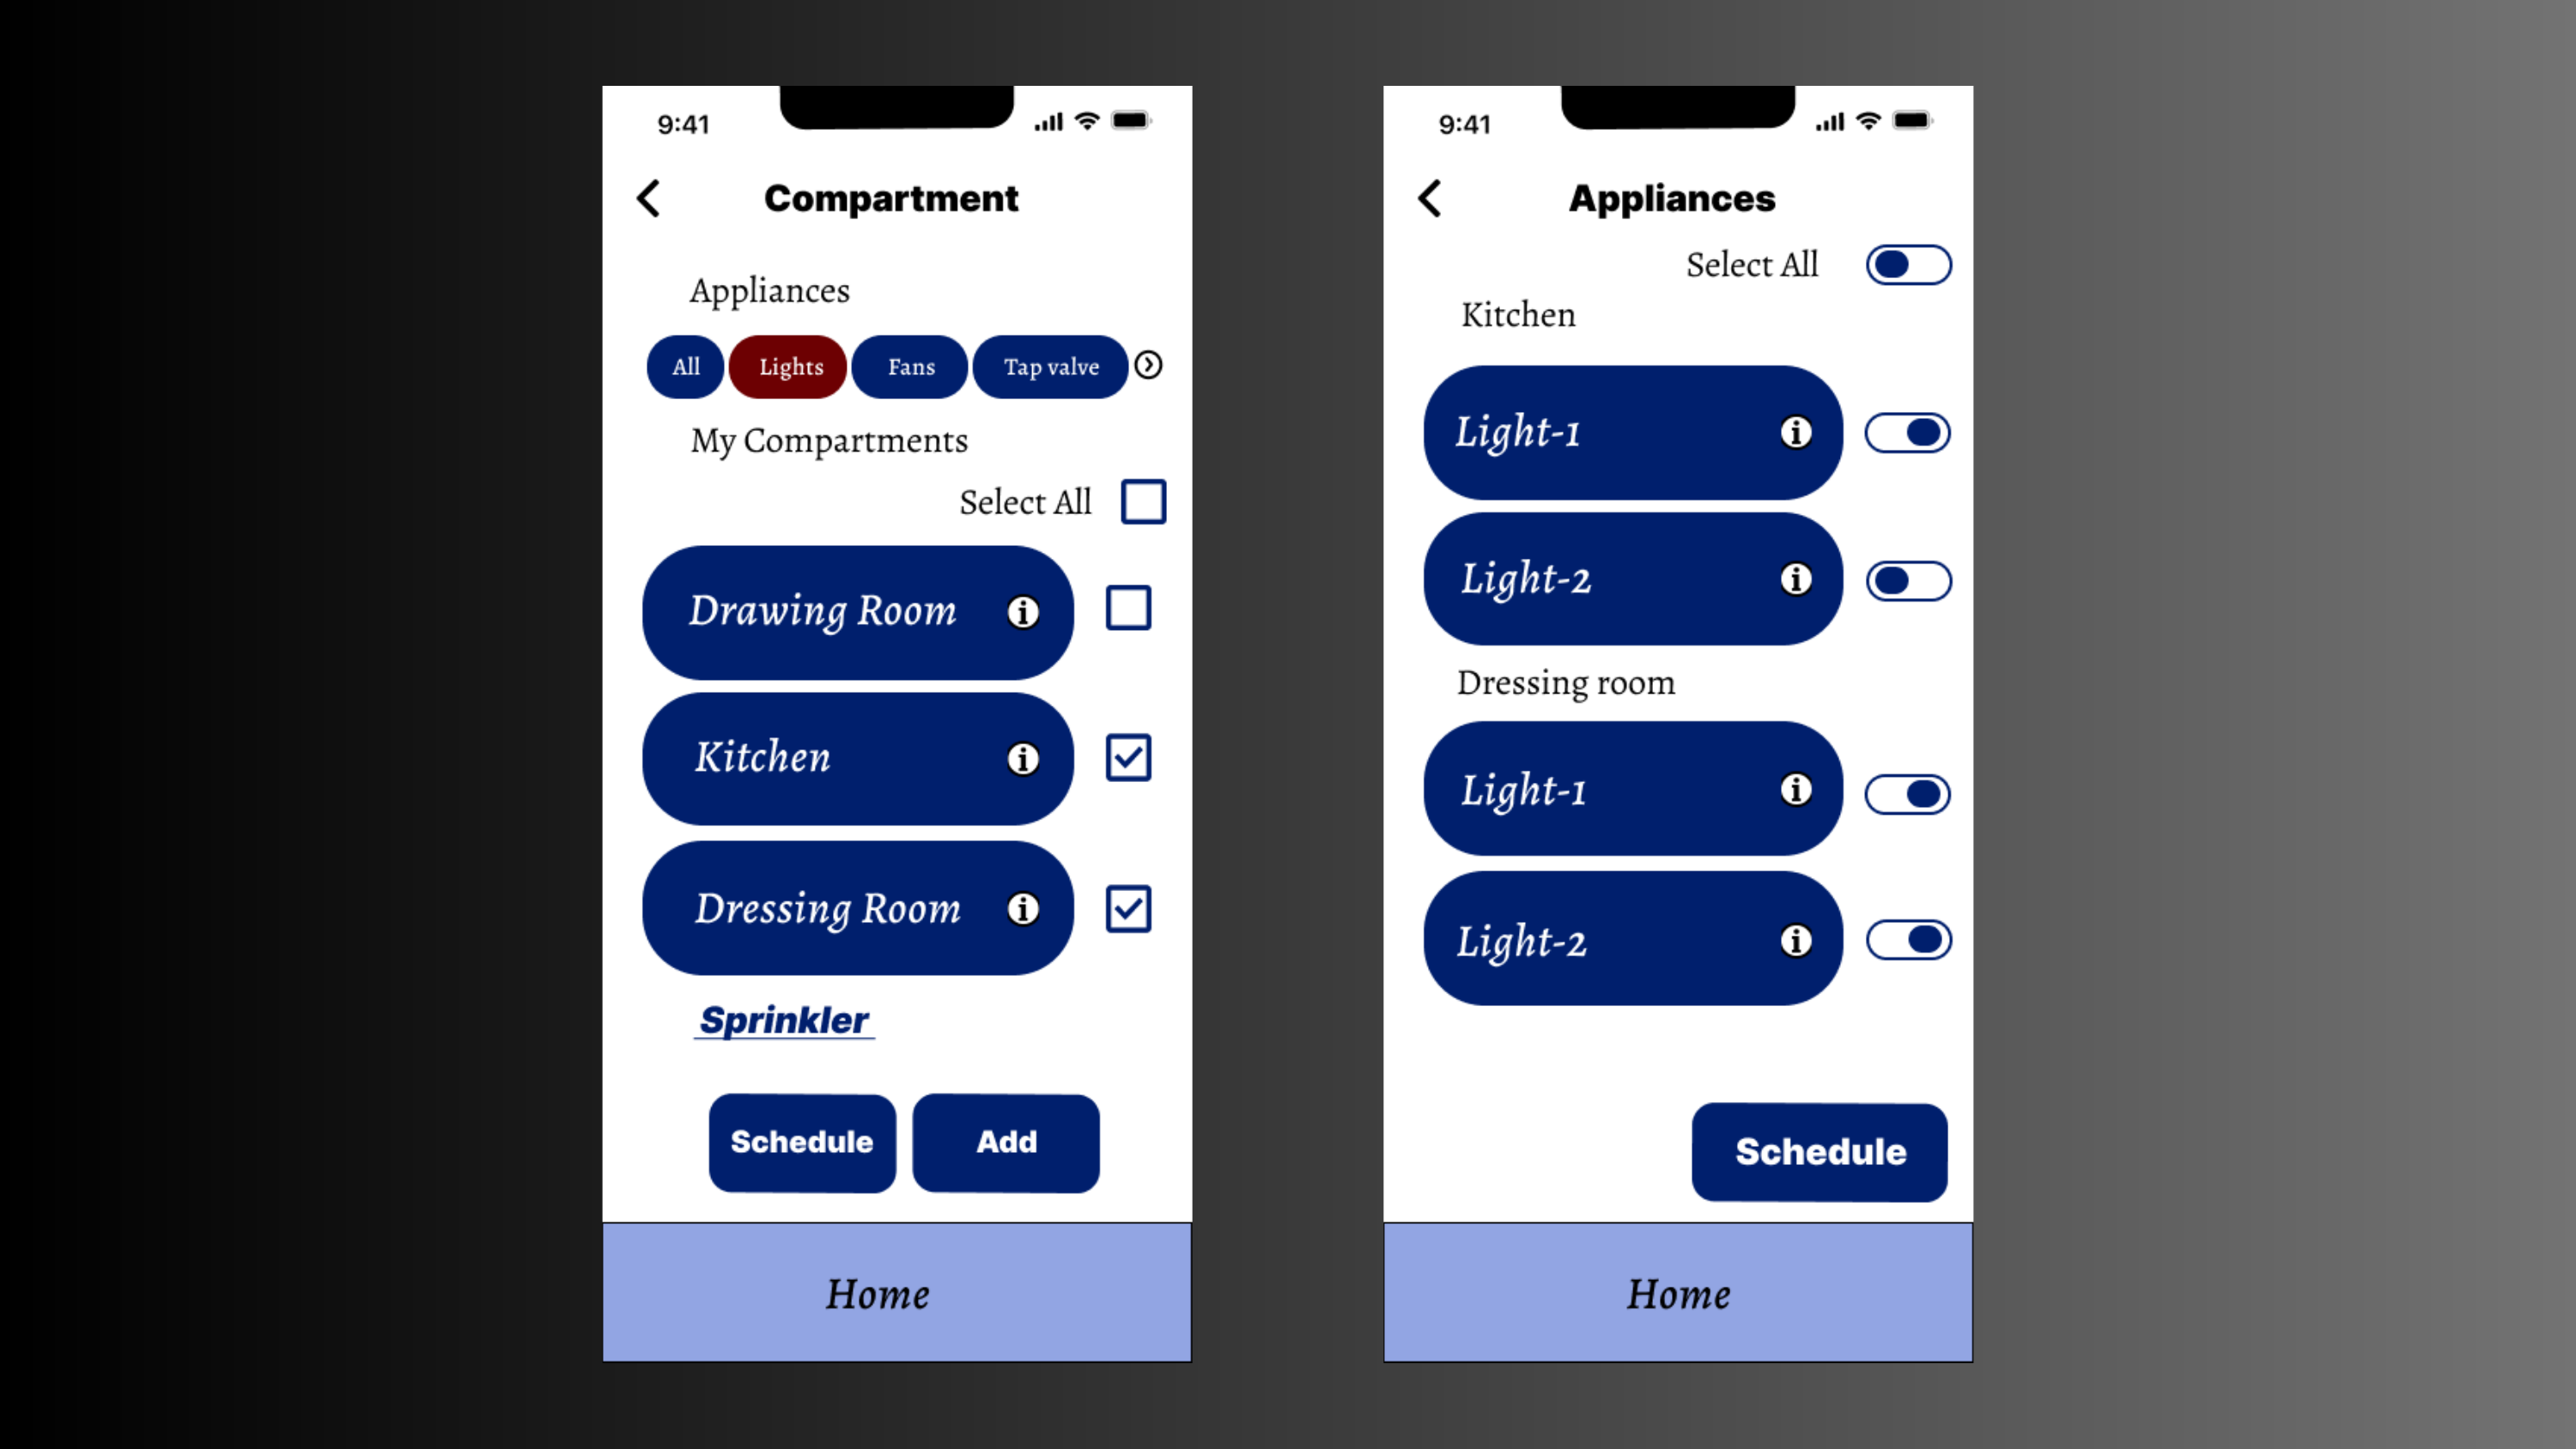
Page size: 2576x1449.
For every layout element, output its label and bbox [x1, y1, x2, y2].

text_box [1383, 86, 1974, 1363]
text_box [602, 86, 1193, 1363]
